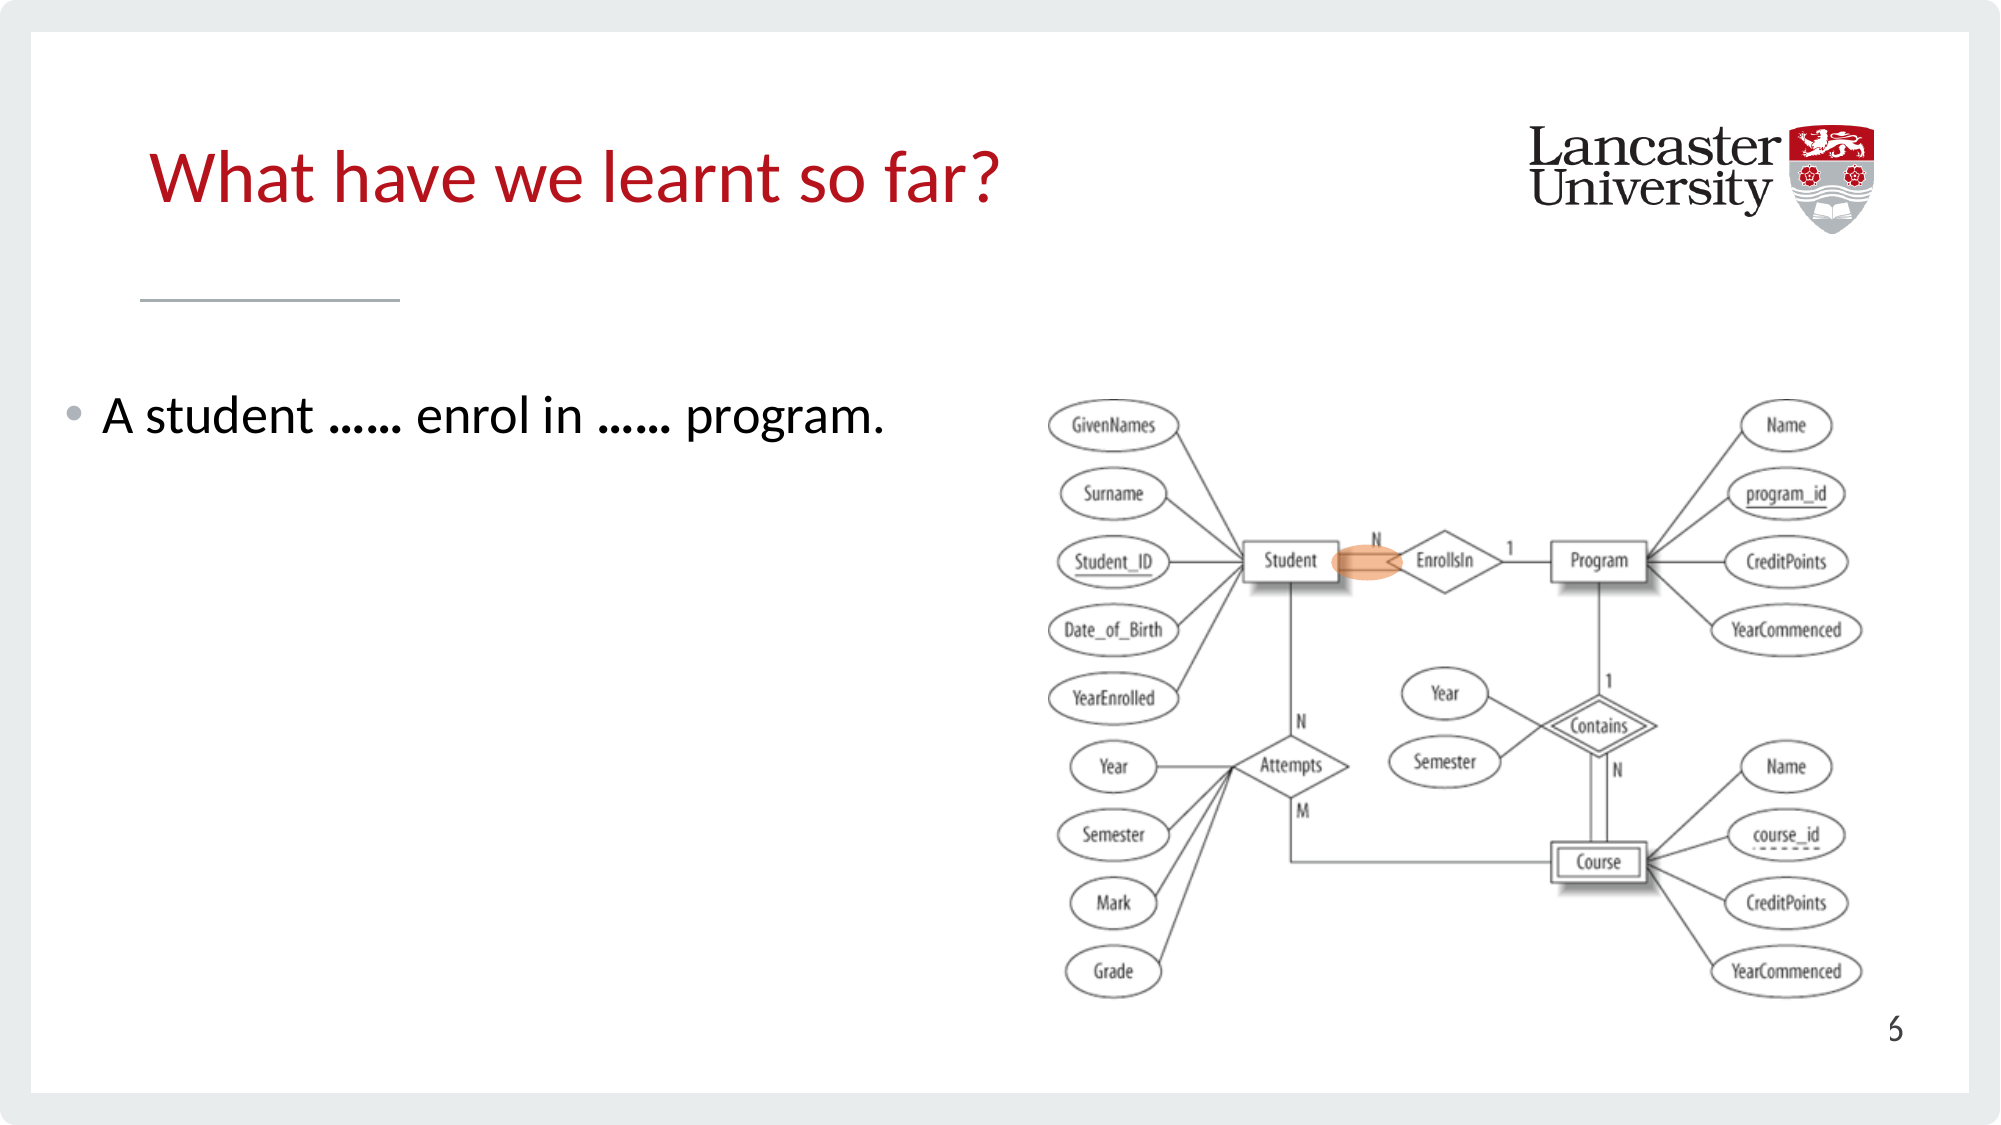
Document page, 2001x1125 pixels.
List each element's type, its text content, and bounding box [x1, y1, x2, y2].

title What have we learnt so far? [134, 85, 1376, 278]
picture [1048, 399, 1890, 1060]
list A student …… enrol in …… program. [49, 379, 949, 1014]
slide_number 6 [1890, 999, 1919, 1060]
